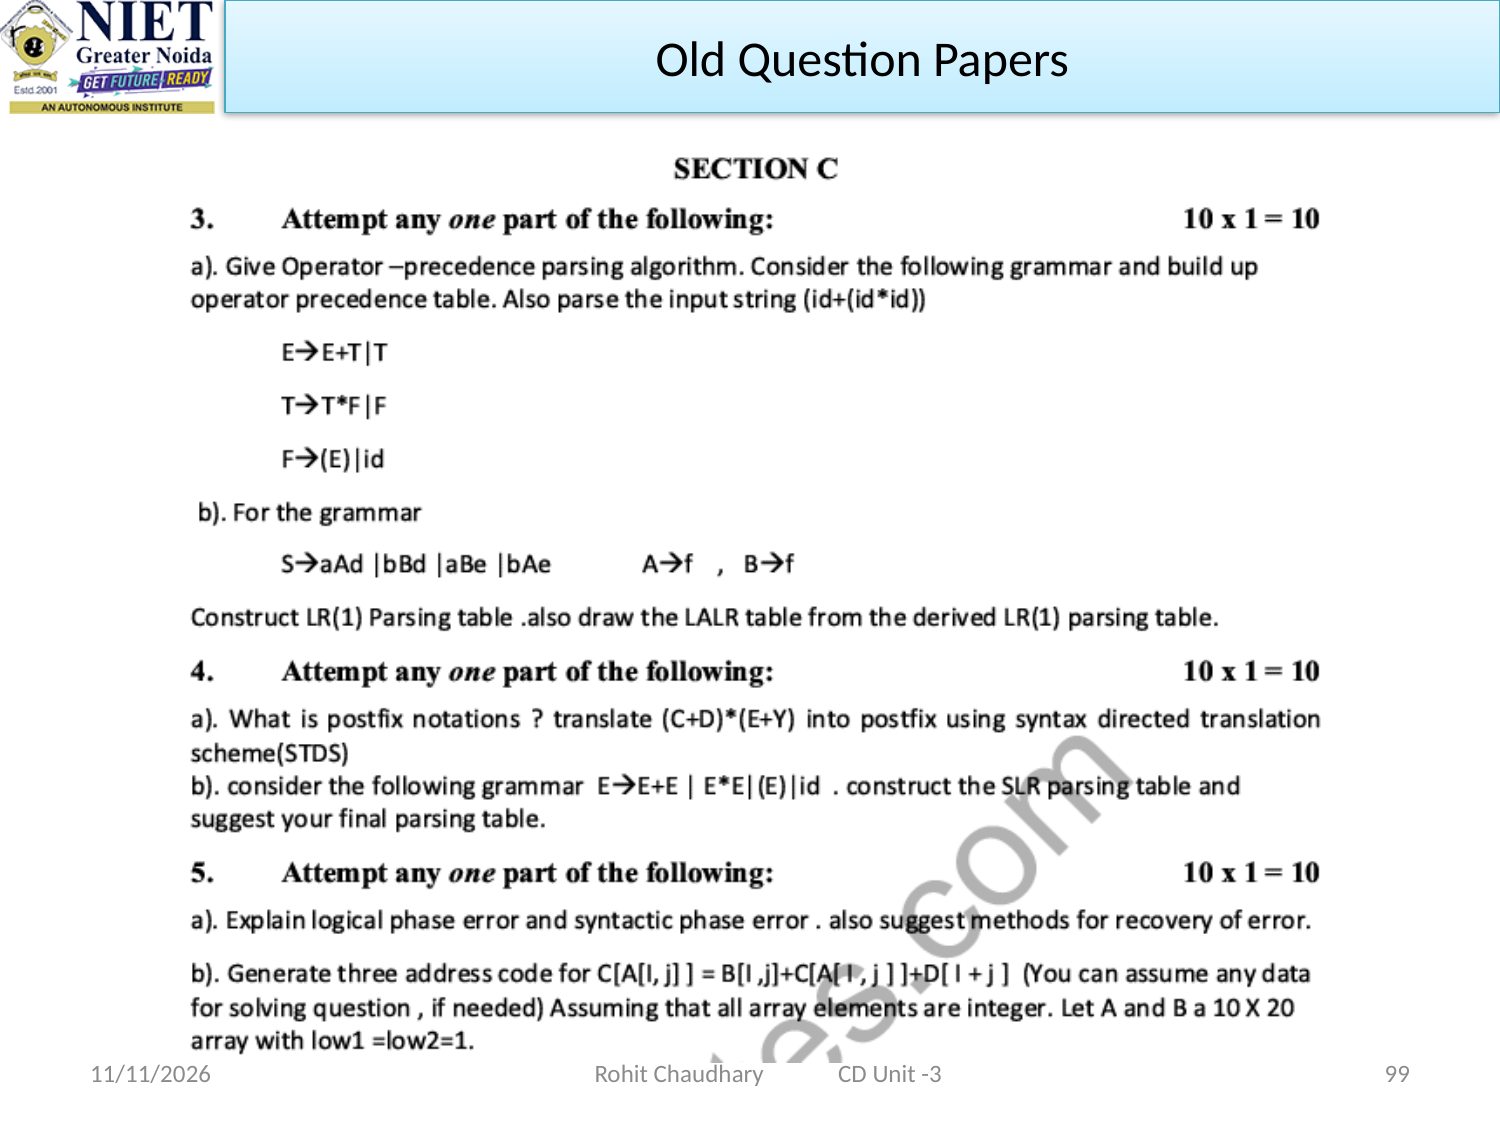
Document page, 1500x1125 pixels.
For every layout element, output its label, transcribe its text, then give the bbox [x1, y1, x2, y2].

picture [0, 0, 215, 114]
footer Rohit Chaudhary CD Unit -3 [512, 1071, 1025, 1103]
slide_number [75, 1071, 425, 1103]
text_box Old Question Papers [224, 0, 1500, 113]
picture [62, 145, 1451, 1063]
slide_number 99 [1074, 1071, 1425, 1103]
